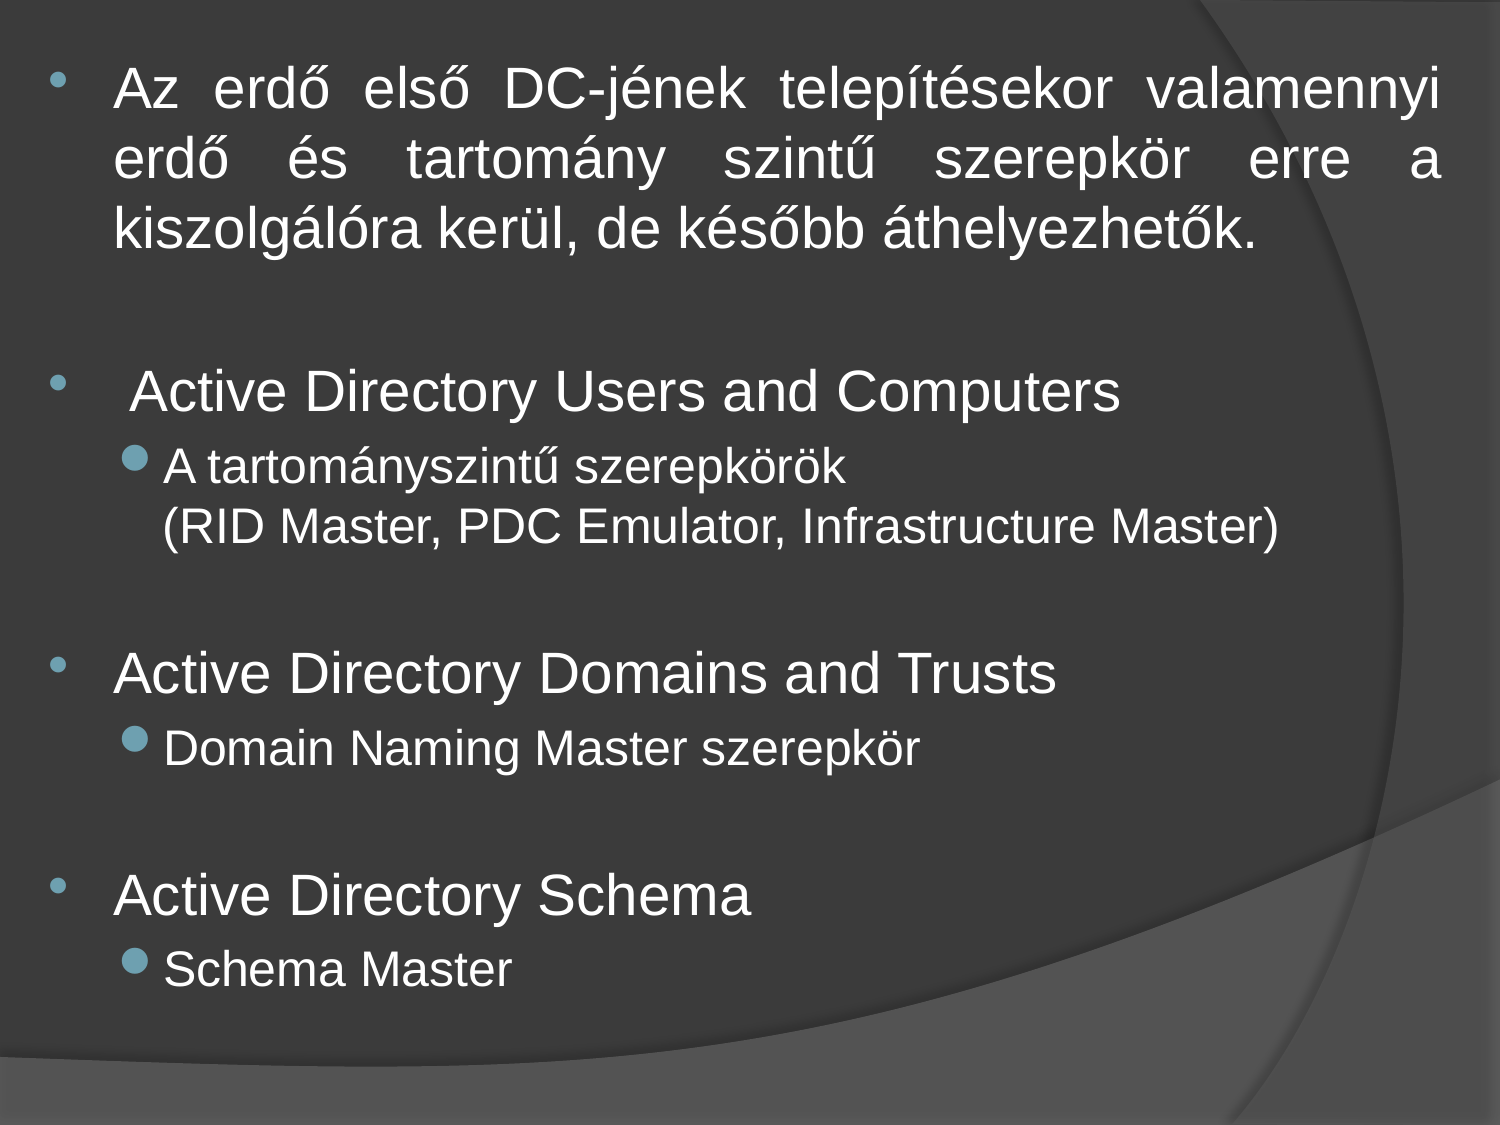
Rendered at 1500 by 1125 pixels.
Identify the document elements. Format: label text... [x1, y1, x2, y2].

list Az erdő első DC-jének telepítésekor valamennyi erdő és tartomány szintű szerepkör erre a kiszolgálóra kerül, de később áthelyezhetők. Active Directory Users and Computers A tartományszintű szerepkörök (RID Master, PDC Emulator, Infrastructure Master) Active Directory Domains and Trusts Domain Naming Master szerepkör Active Directory Schema Schema Master [29, 42, 1459, 1094]
